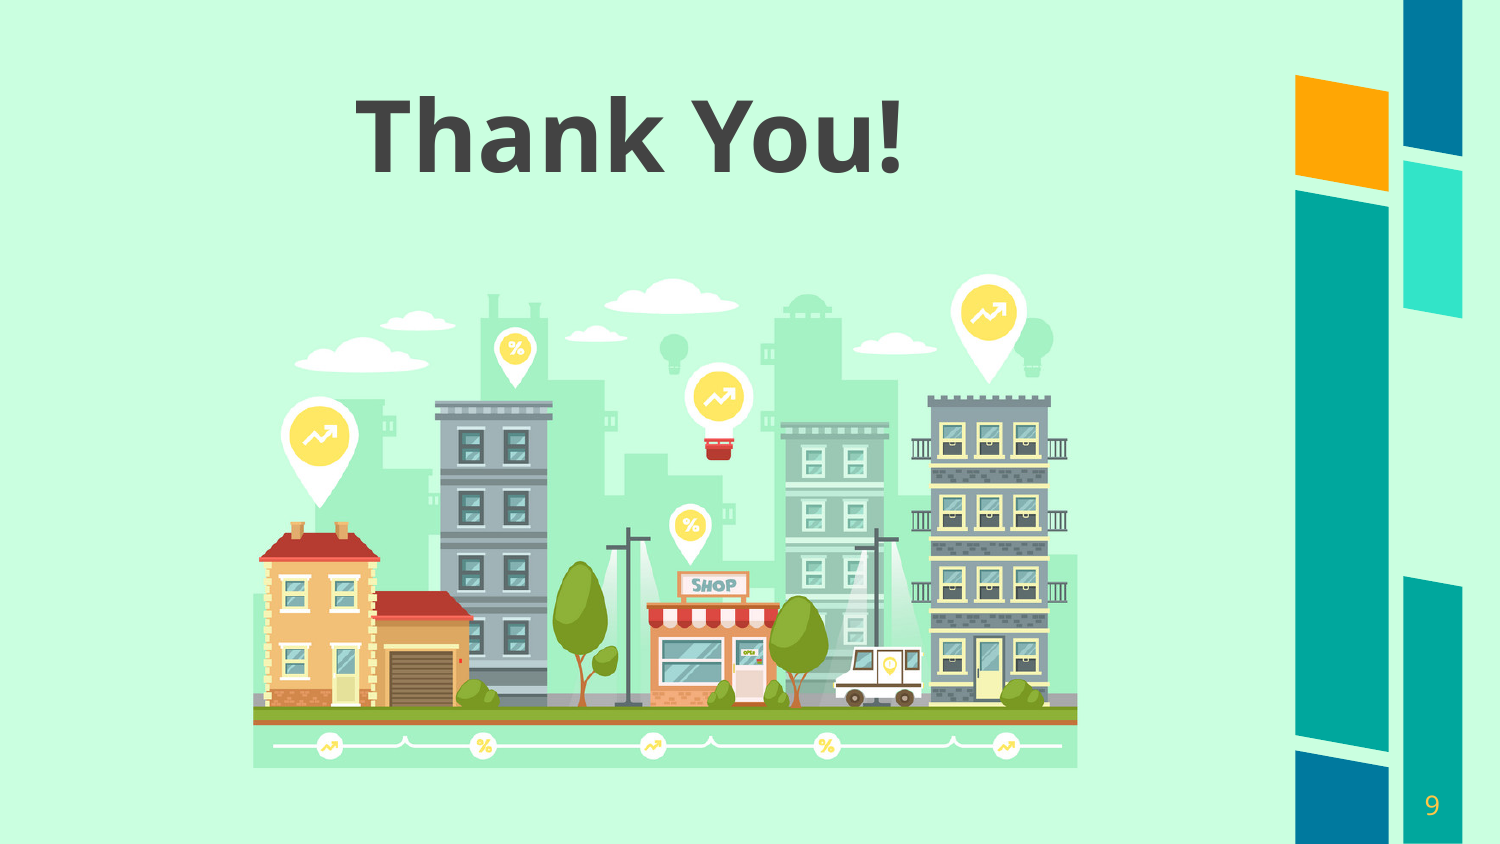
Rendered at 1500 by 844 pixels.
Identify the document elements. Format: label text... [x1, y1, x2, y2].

picture [235, 199, 1092, 836]
slide_number 9 [1400, 769, 1465, 844]
text_box Thank You! [61, 72, 1199, 221]
